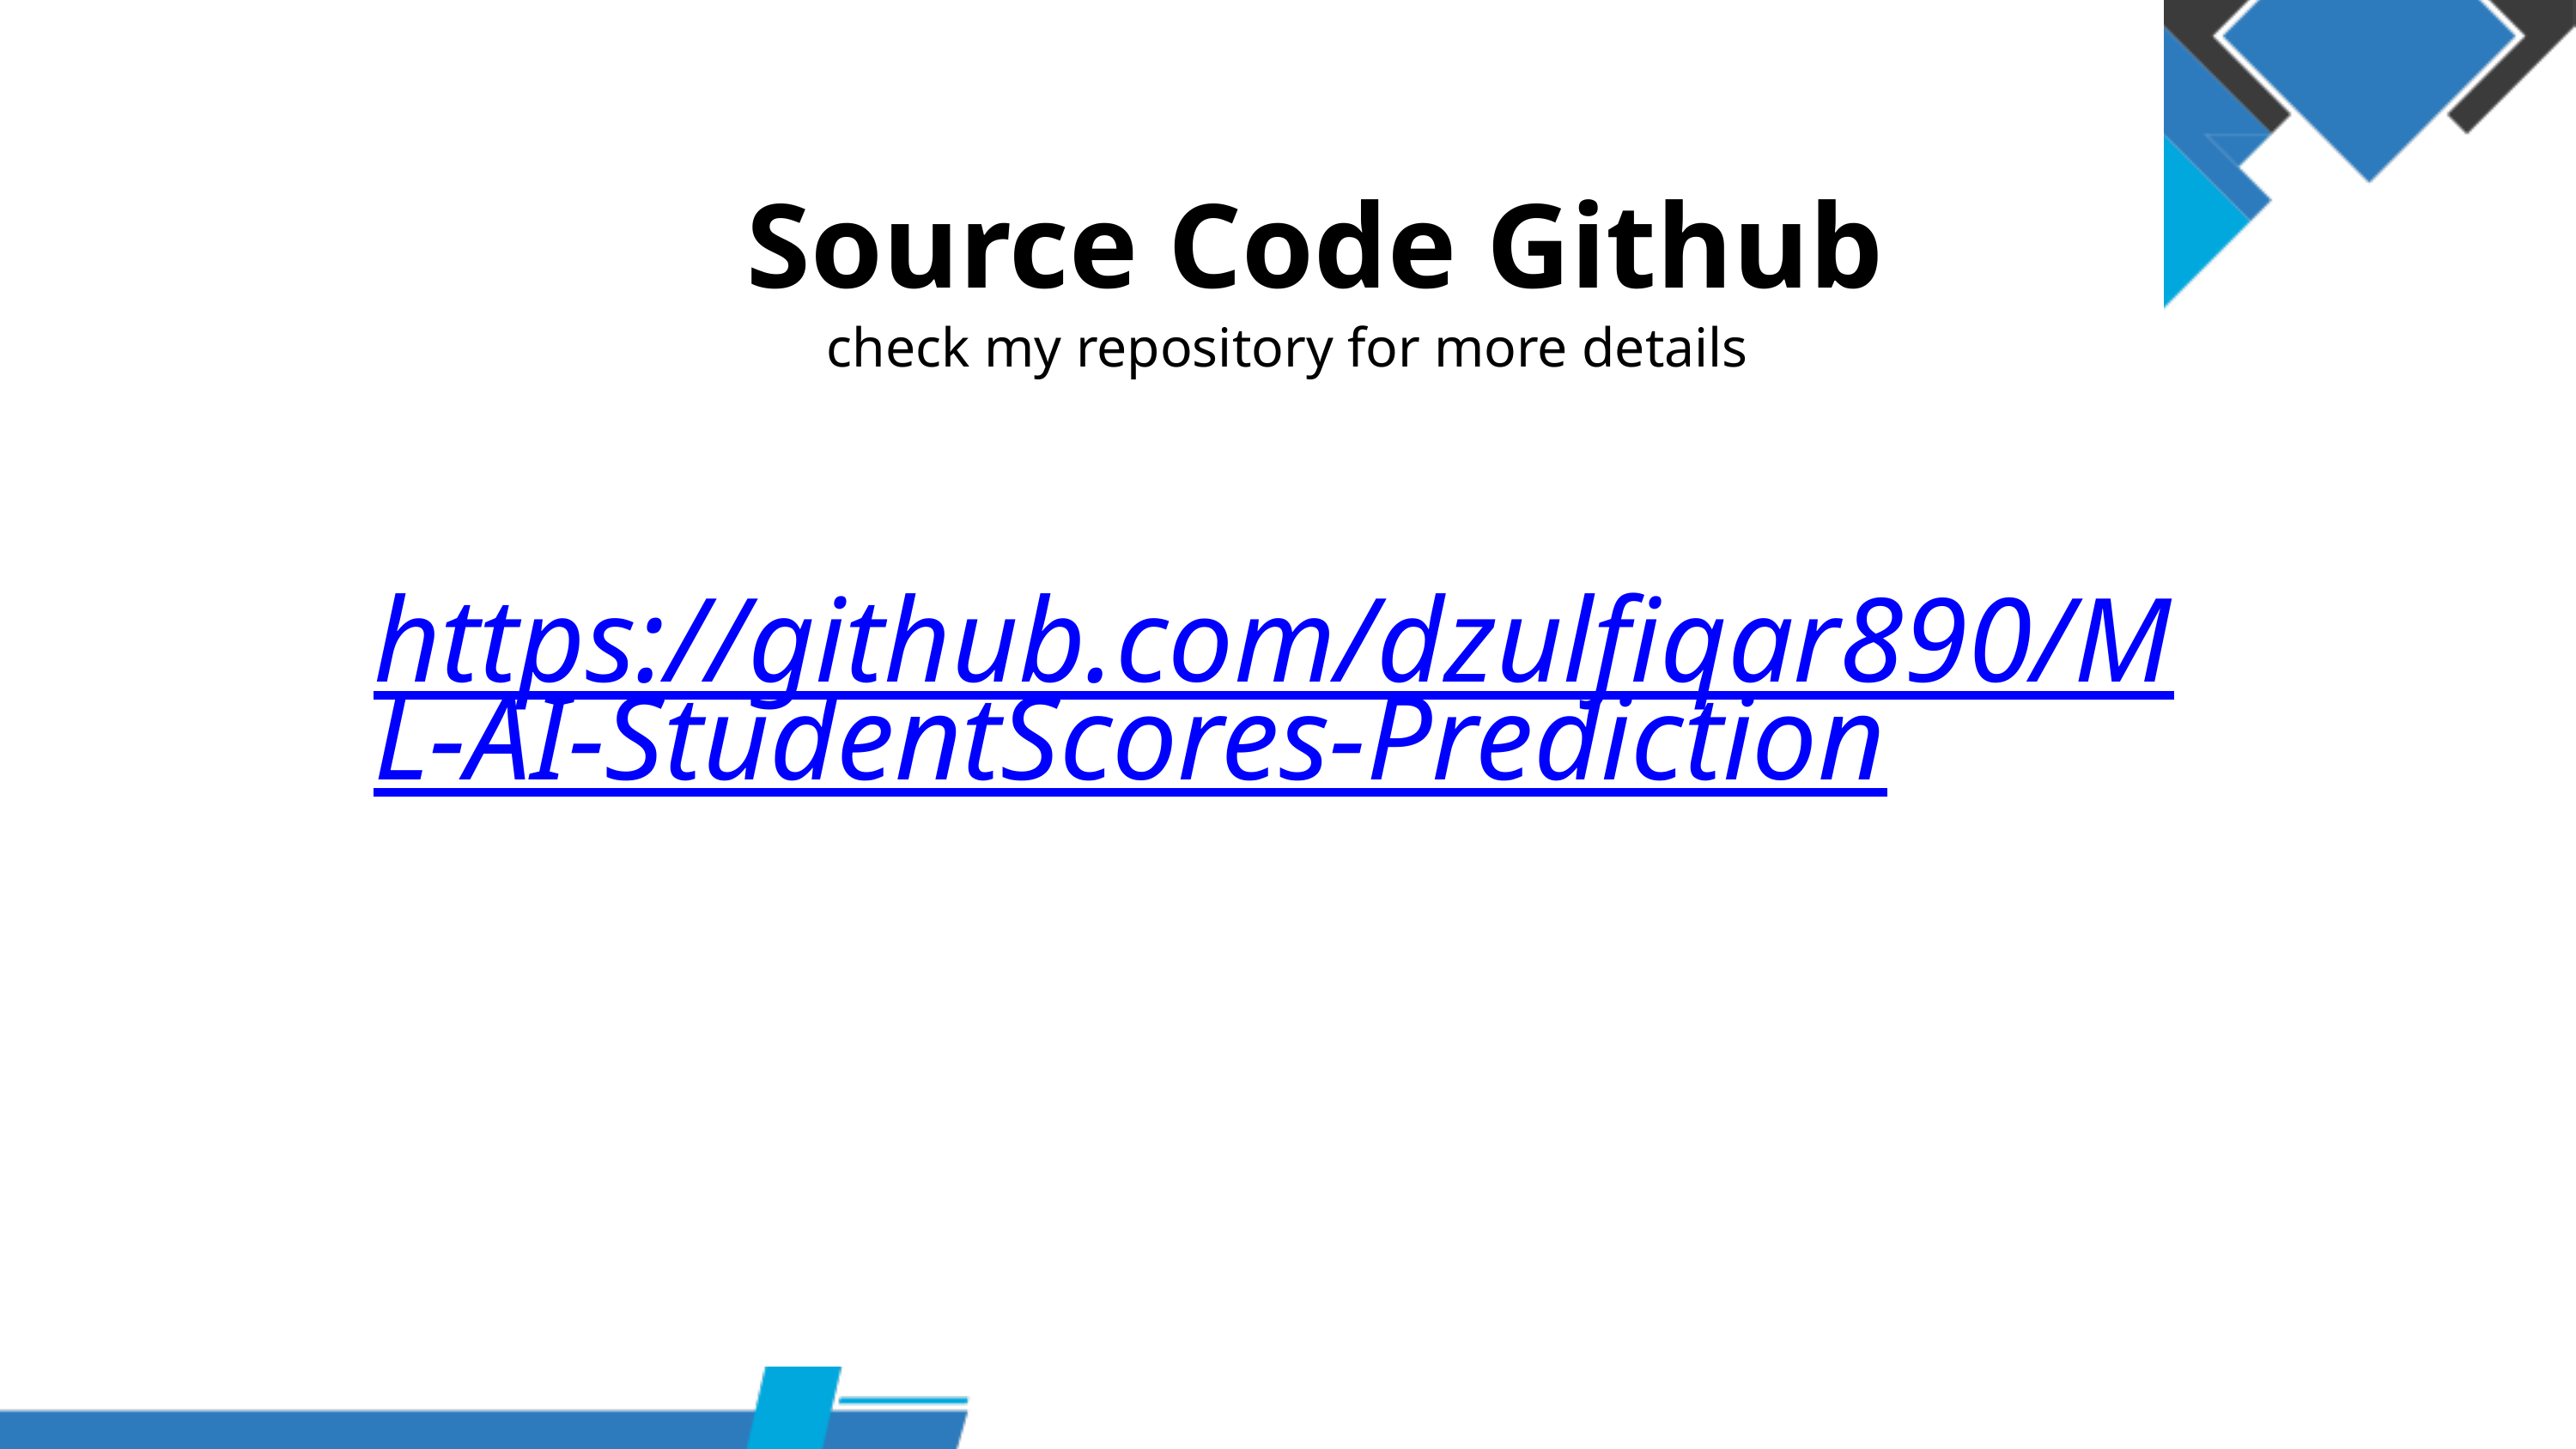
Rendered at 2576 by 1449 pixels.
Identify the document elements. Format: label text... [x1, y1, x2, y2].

text_box Source Code Github [598, 171, 2032, 311]
text_box https://github.com/dzulfiqar890/ML-AI-StudentScores-Prediction [374, 585, 2202, 724]
text_box check my repository for more details [582, 297, 1994, 379]
text_box [0, 1367, 970, 1449]
text_box [2164, 0, 2576, 312]
